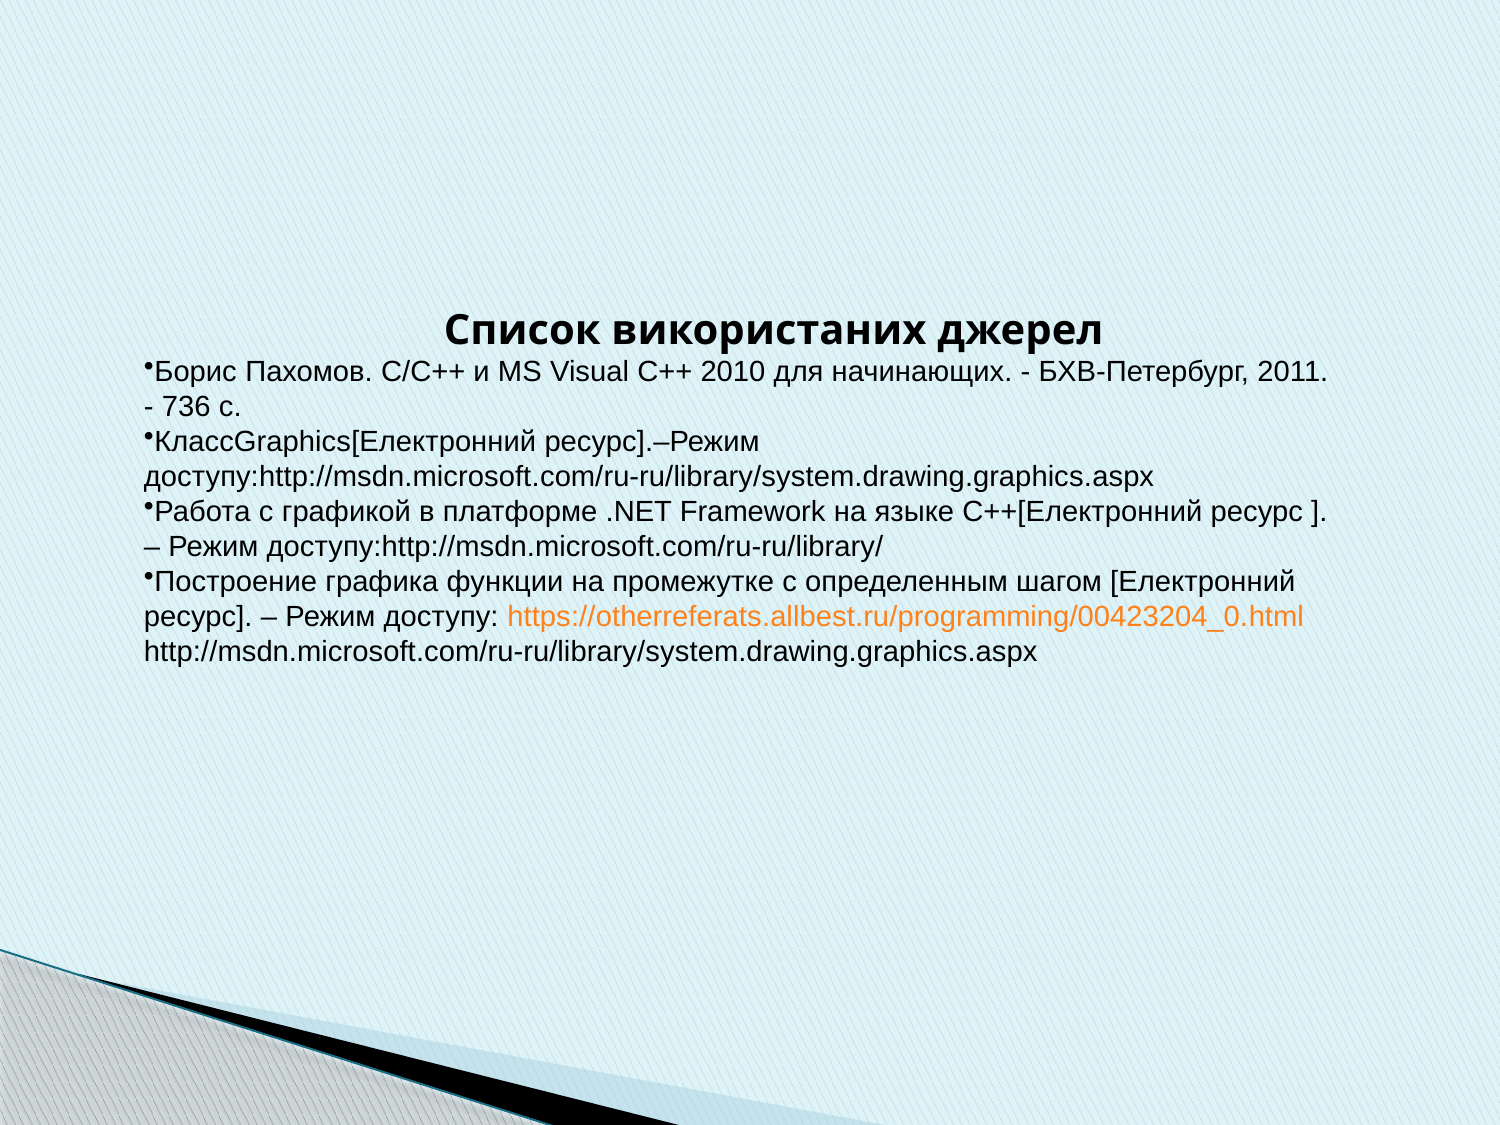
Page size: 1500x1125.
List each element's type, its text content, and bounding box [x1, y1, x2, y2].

text_box Список використаних джерел Борис Пахомов. C/C++ и MS Visual C++ 2010 для начинающих. - БХВ-Петербург, 2011. - 736 с. КлассGraphics[Електронний ресурс].–Режим доступу:http://msdn.microsoft.com/ru-ru/library/system.drawing.graphics.aspx Работа с графикой в платформе .NET Framework на языке C++[Електронний ресурс ]. – Режим доступу:http://msdn.microsoft.com/ru-ru/library/ Построение графика функции на промежутке с определенным шагом [Електронний ресурс]. – Режим доступу: https://otherreferats.allbest.ru/programming/00423204_0.html http://msdn.microsoft.com/ru-ru/library/system.drawing.graphics.aspx [128, 294, 1360, 675]
